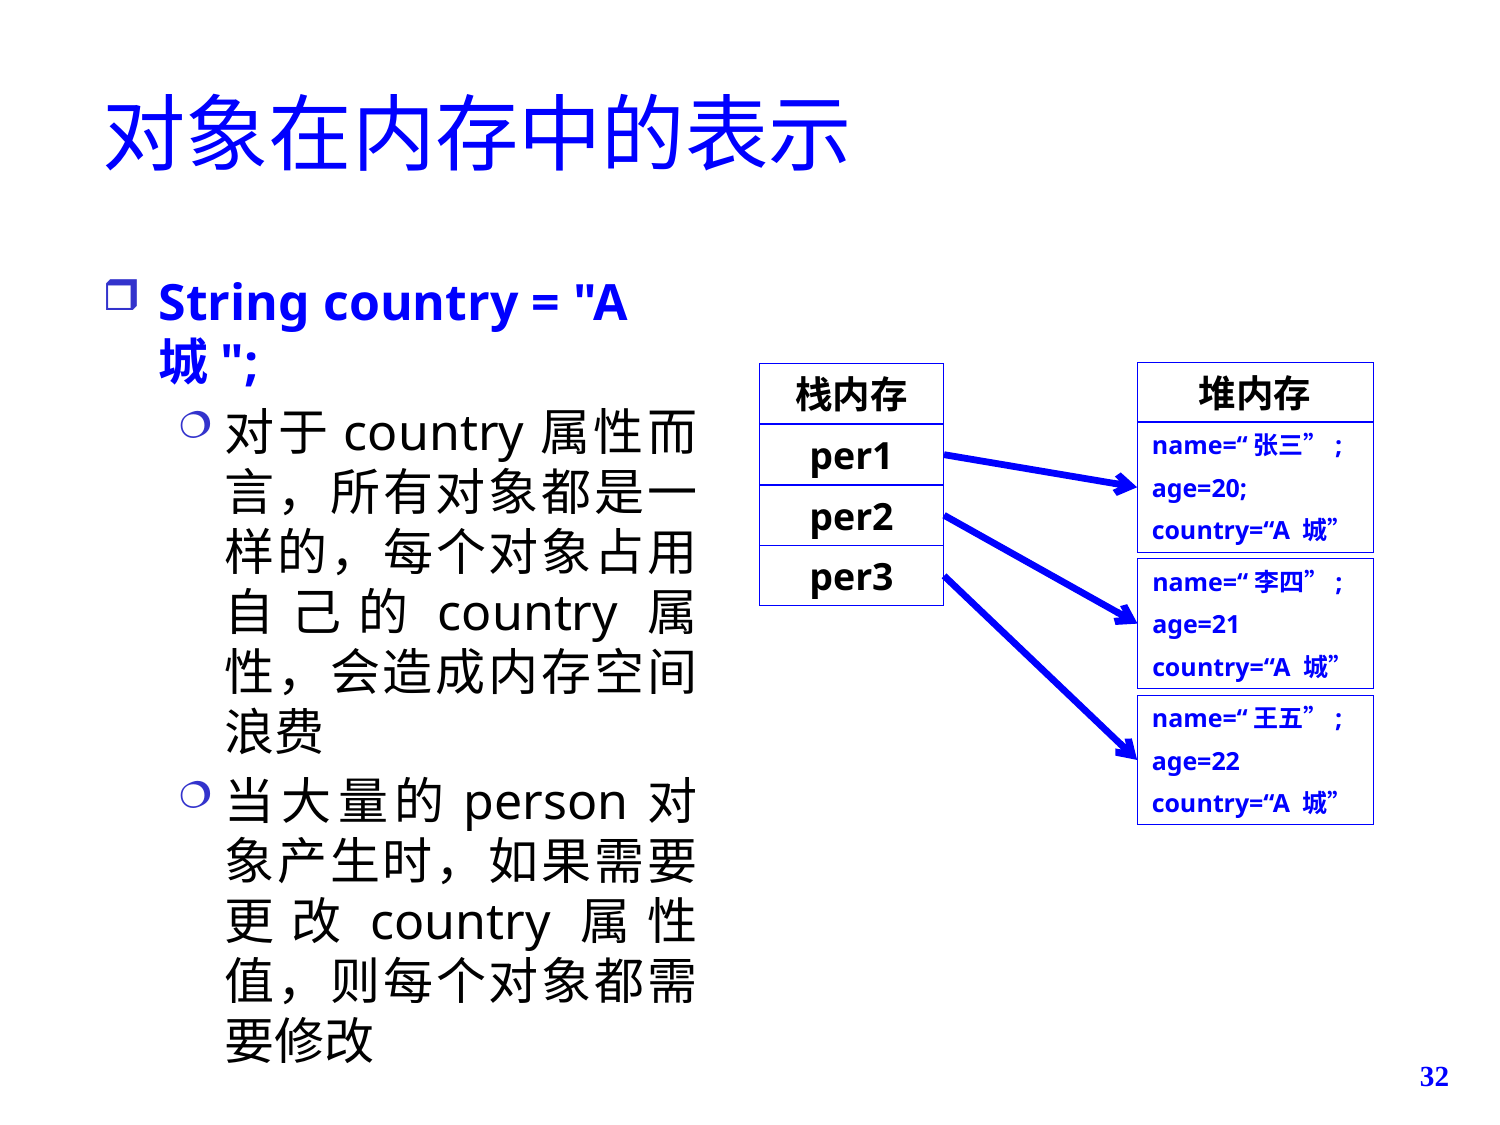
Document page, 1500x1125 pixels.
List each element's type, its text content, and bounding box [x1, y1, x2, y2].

text_box per1 [759, 424, 944, 485]
text_box name=“王五”; age=22 country=“A 城” [1137, 695, 1374, 825]
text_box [943, 515, 1138, 575]
text_box per2 [759, 485, 944, 545]
text_box 堆内存 [1137, 362, 1374, 422]
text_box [943, 575, 1138, 764]
title 对象在内存中的表示 [87, 37, 1363, 225]
slide_number 32 [1364, 1049, 1465, 1125]
text_box name=“李四”; age=21 country=“A 城” [1142, 558, 1374, 689]
text_box per3 [759, 545, 938, 606]
text_box 栈内存 [759, 363, 944, 424]
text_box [943, 454, 1138, 491]
text_box name=“张三”; age=20; country=“A 城” [1137, 422, 1374, 553]
list String country = "A城"; 对于country属性而言，所有对象都是一样的，每个对象占用自己的country属性，会造成内存空间浪费 当大量的person对象产生时，如果需要更改country属性值，则每个对象都需要修改 [87, 262, 713, 1025]
